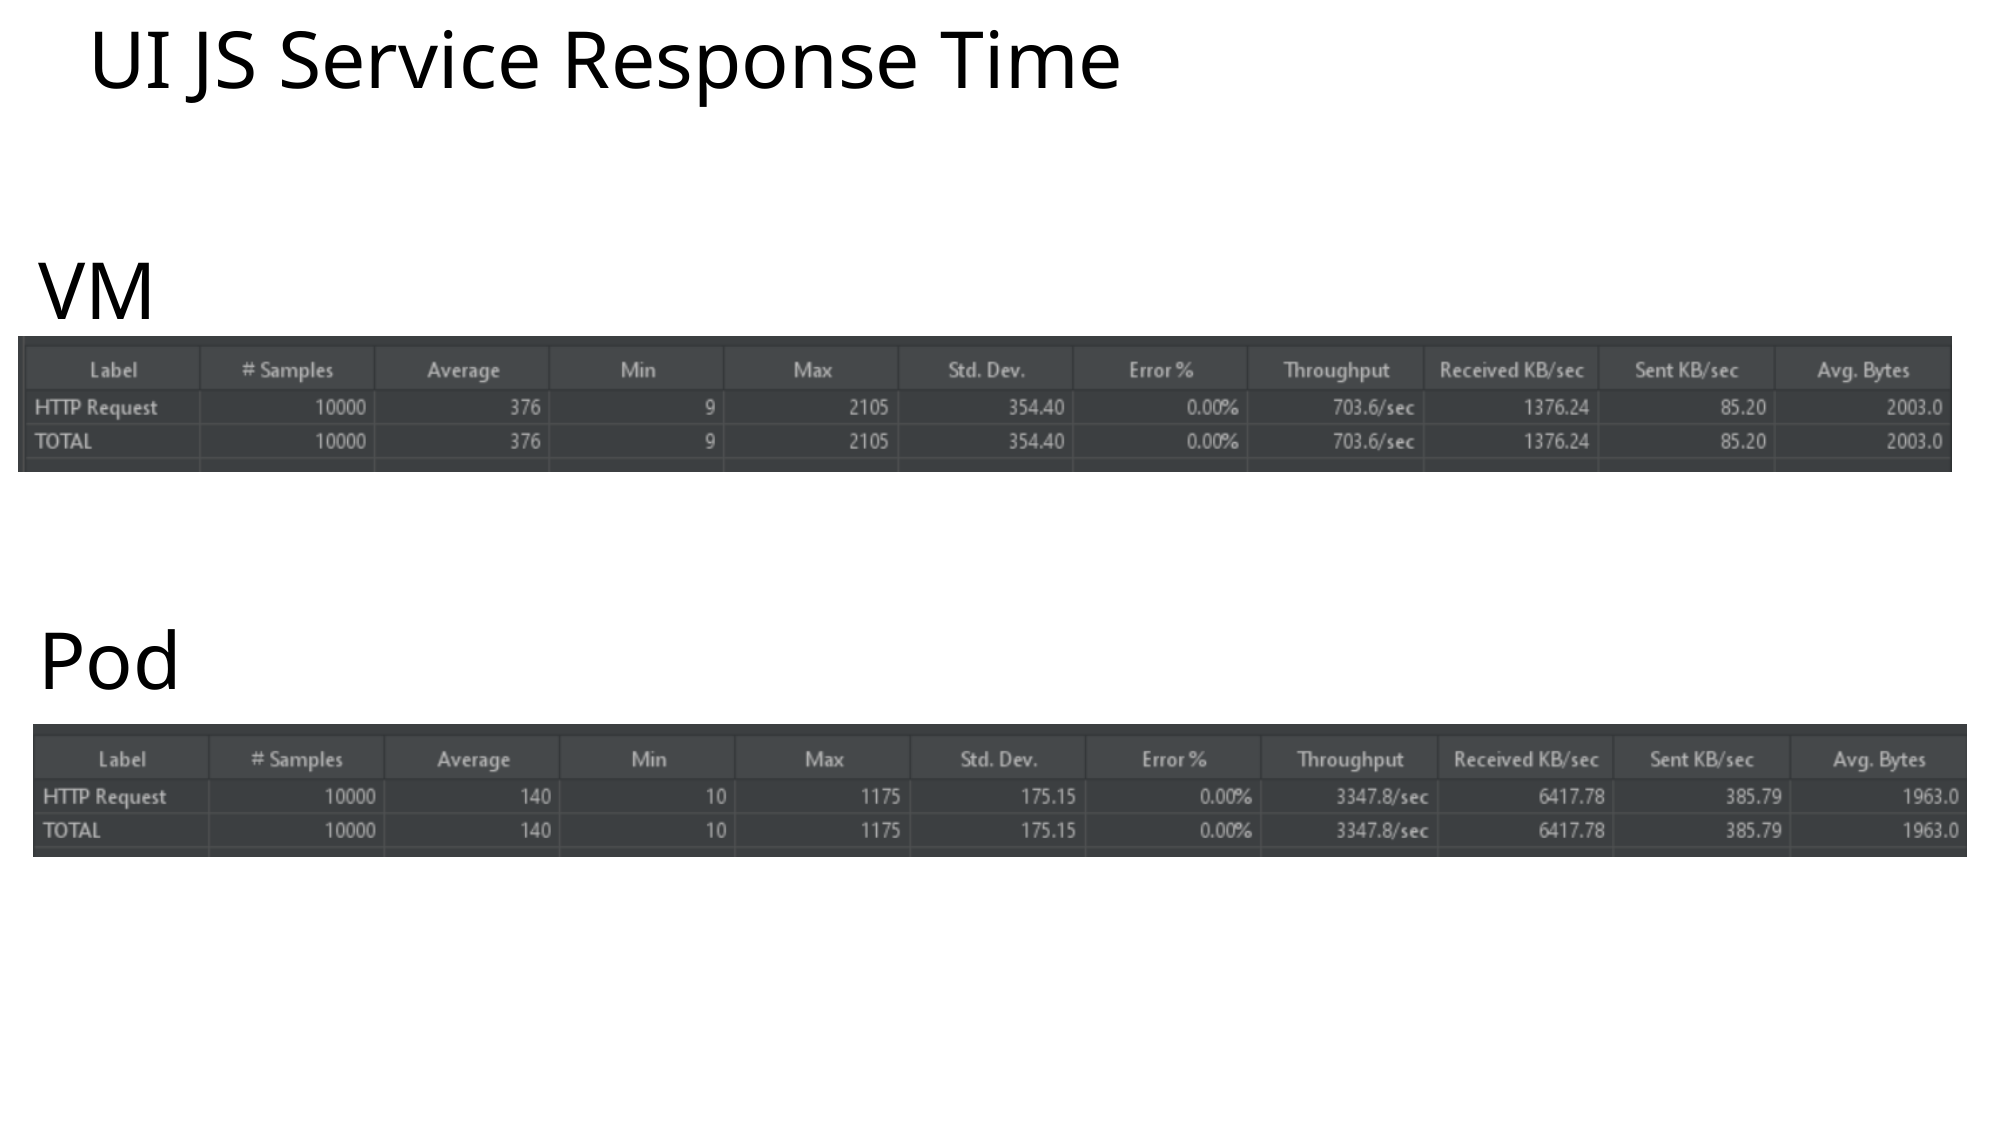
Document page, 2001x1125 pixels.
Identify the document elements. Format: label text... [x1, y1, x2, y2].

text_box VM [18, 231, 1882, 336]
picture [17, 336, 1952, 472]
text_box Pod [18, 601, 1882, 727]
picture [33, 724, 1967, 857]
title UI JS Service Response Time [68, 0, 1932, 126]
